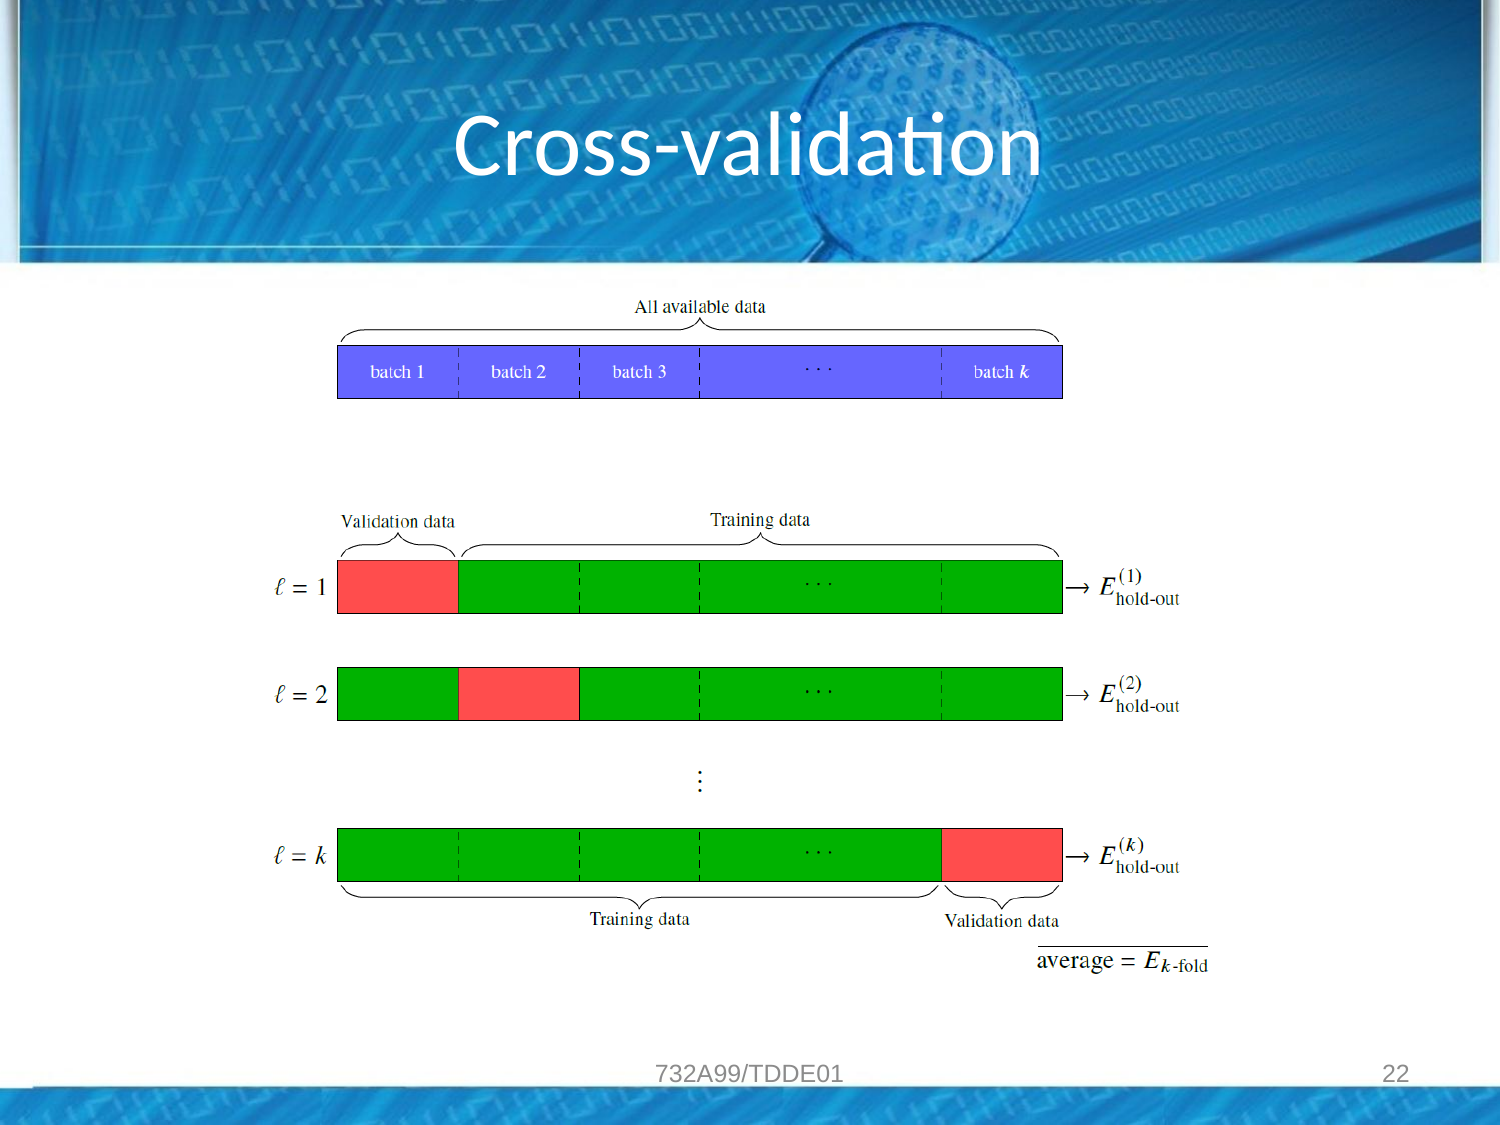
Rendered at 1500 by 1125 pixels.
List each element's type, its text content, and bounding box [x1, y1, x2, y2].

footer 732A99/TDDE01 [512, 1042, 988, 1103]
picture [0, 0, 1500, 1125]
title Cross-validation [75, 45, 1425, 233]
slide_number 22 [1074, 1042, 1425, 1103]
